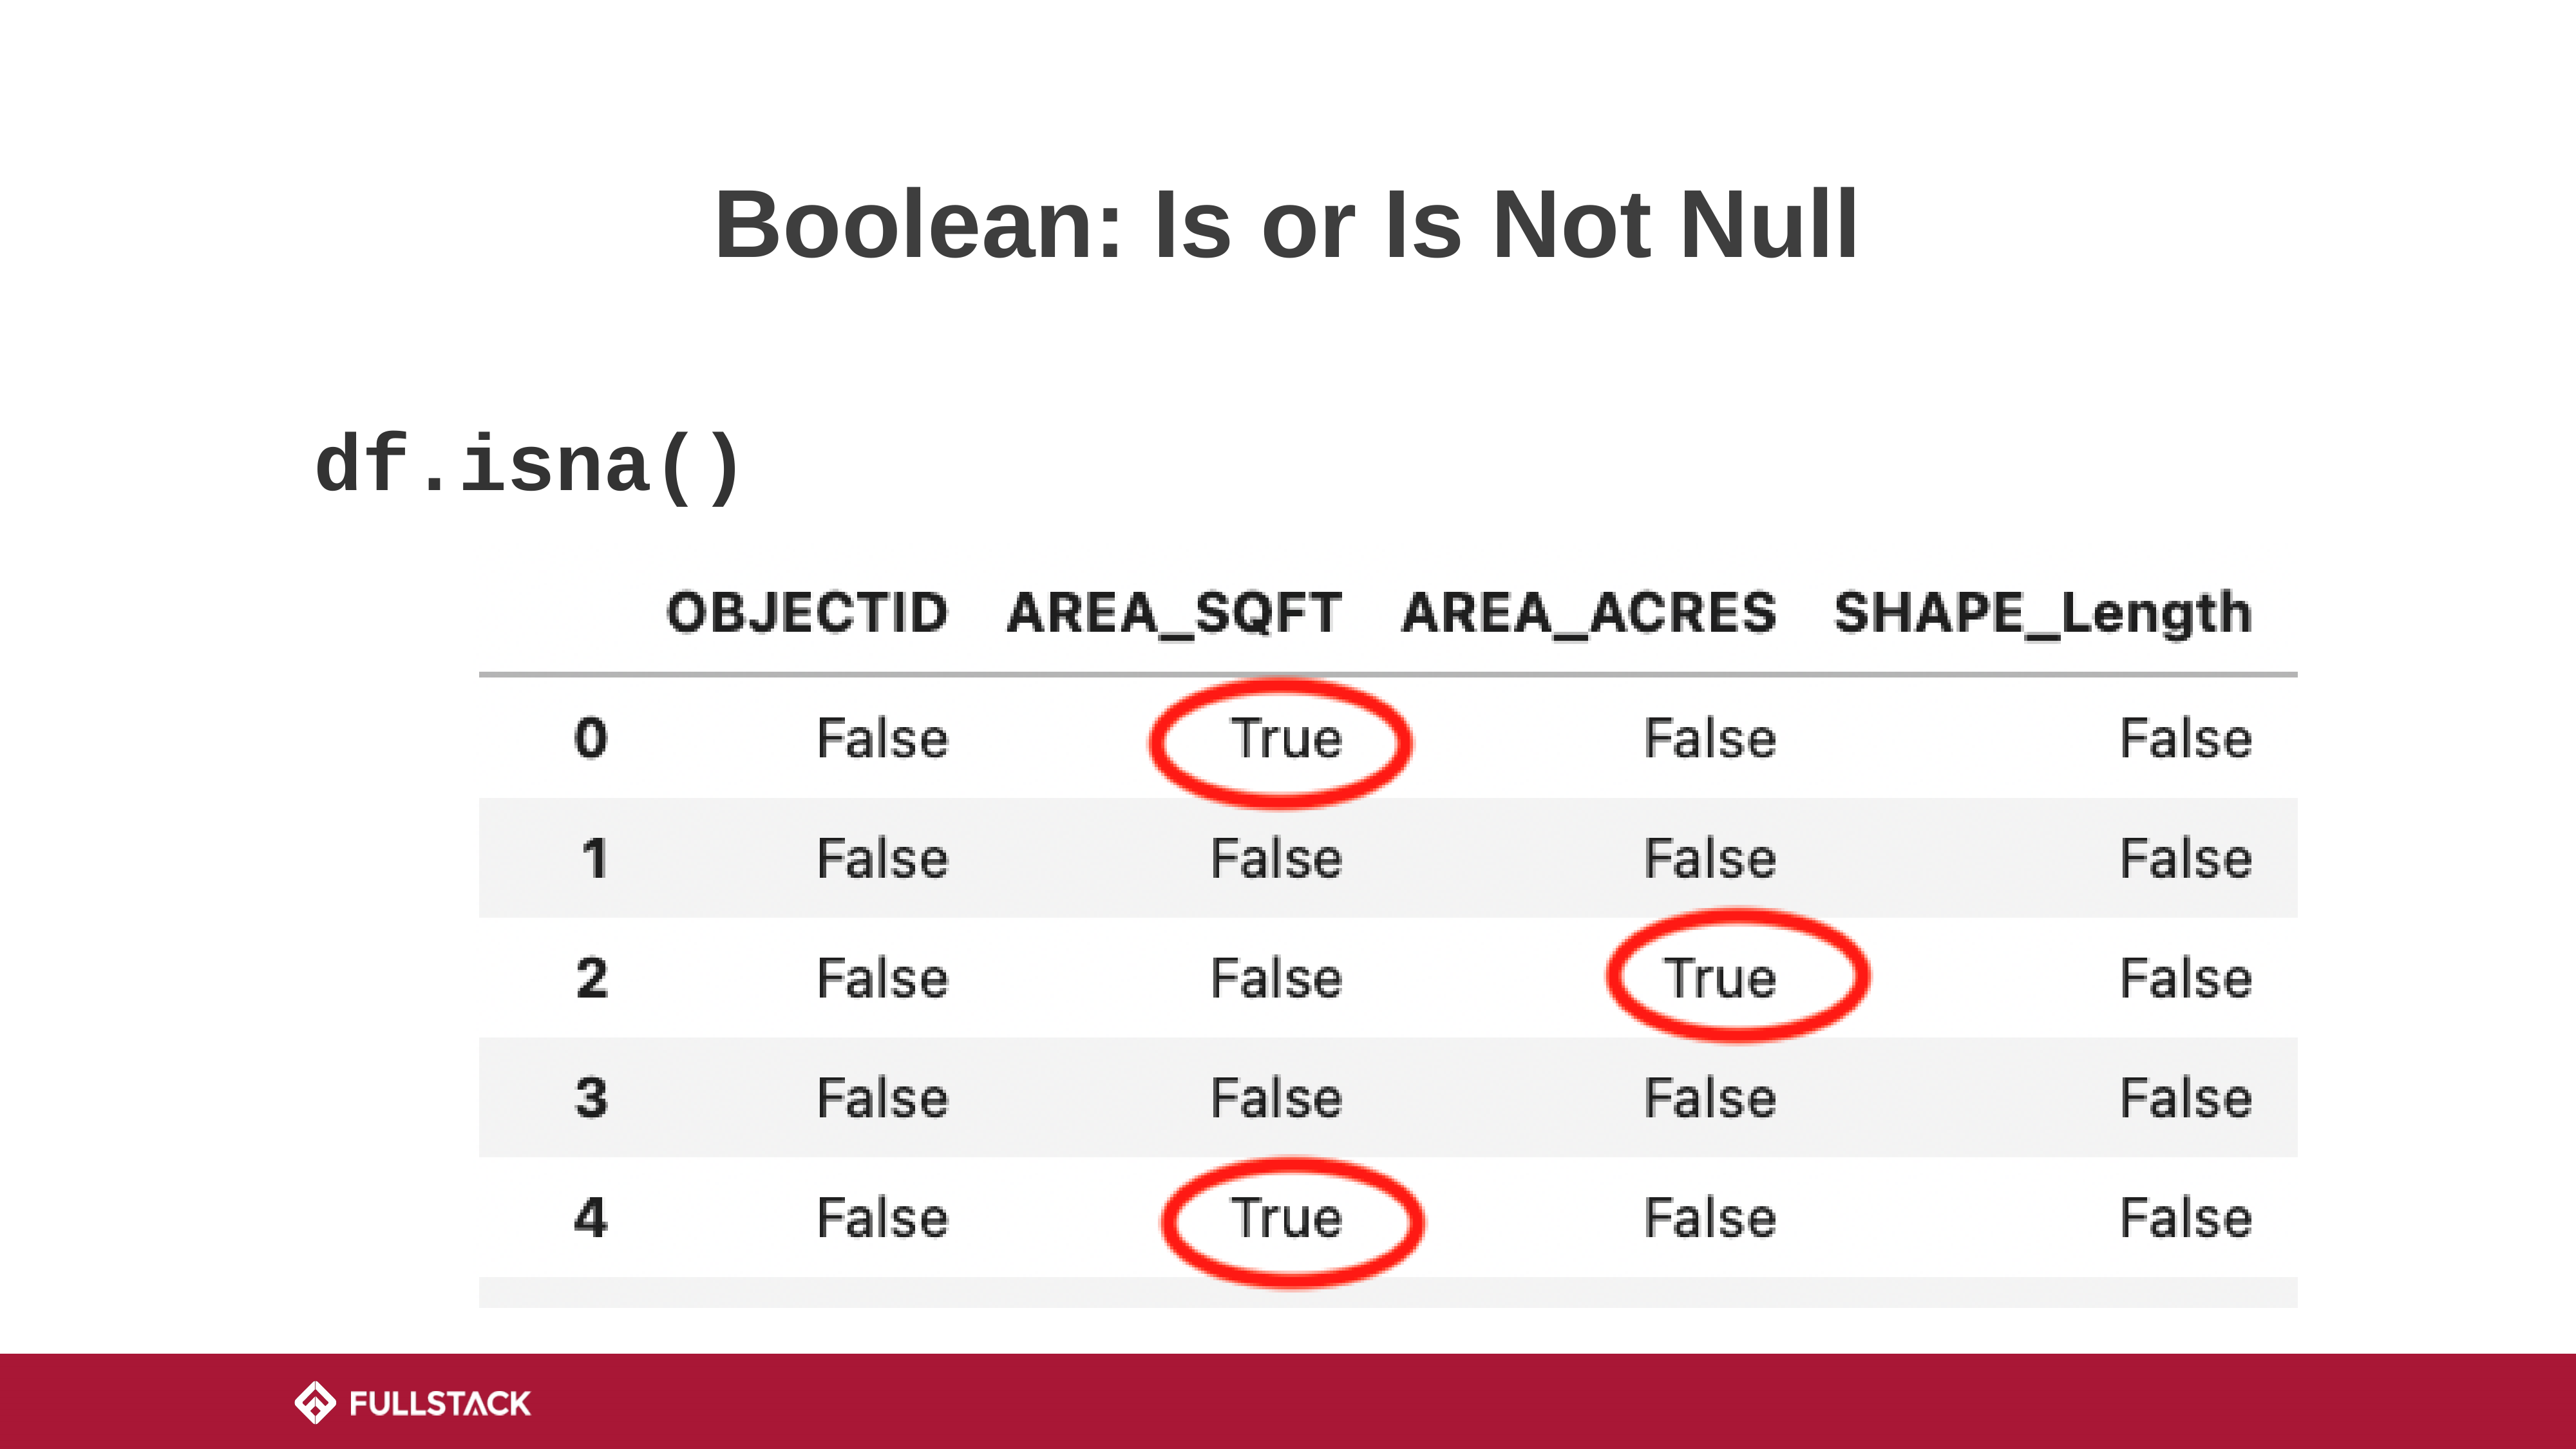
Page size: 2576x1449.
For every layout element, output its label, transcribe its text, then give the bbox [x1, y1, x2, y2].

picture [473, 543, 2298, 1308]
list df.isna() [297, 381, 2279, 1275]
picture [0, 1354, 2576, 1449]
title Boolean: Is or Is Not Null [278, 130, 2298, 307]
